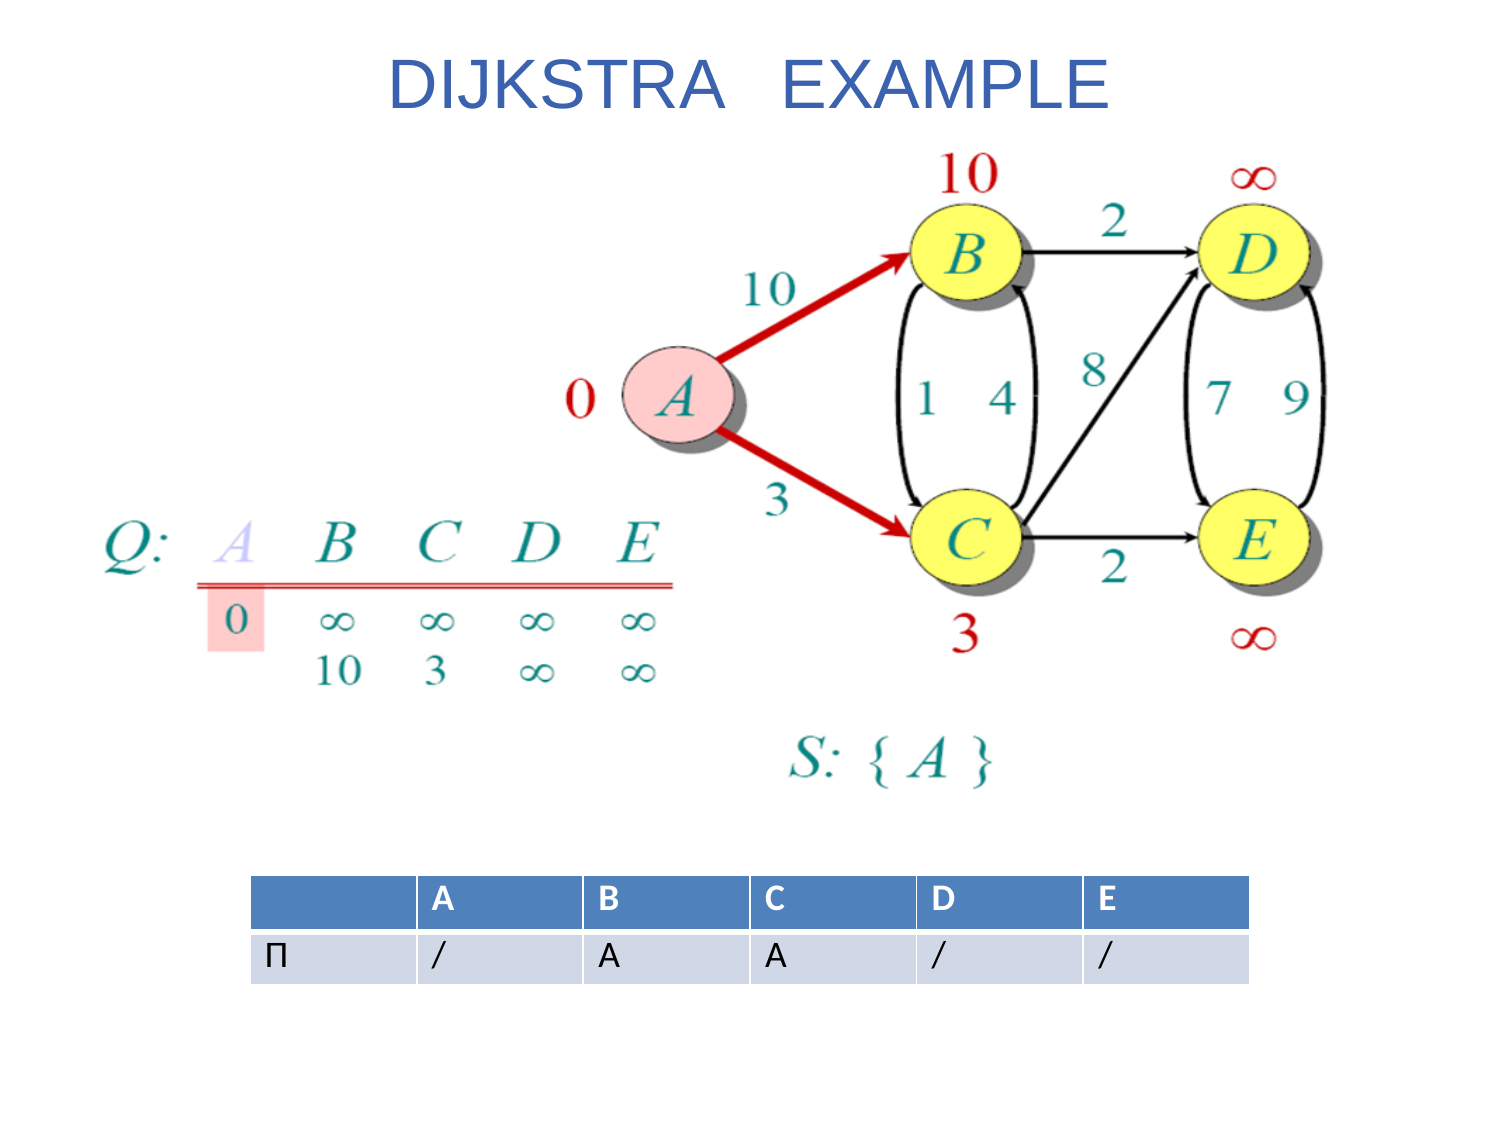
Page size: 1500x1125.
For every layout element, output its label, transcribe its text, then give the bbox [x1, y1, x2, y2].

title DIJKSTRA EXAMPLE [36, 45, 1464, 125]
table_header C [751, 876, 916, 929]
table_cell Π [251, 935, 416, 984]
table_cell / [1084, 935, 1249, 984]
table_header A [418, 876, 582, 929]
table_header D [917, 876, 1082, 929]
table_header B [584, 876, 749, 929]
table_header E [1084, 876, 1249, 929]
picture [40, 148, 1395, 813]
table_cell / [917, 935, 1082, 984]
table_cell / [418, 935, 582, 984]
table_header [251, 876, 416, 929]
table_cell A [584, 935, 749, 984]
table_cell A [751, 935, 916, 984]
